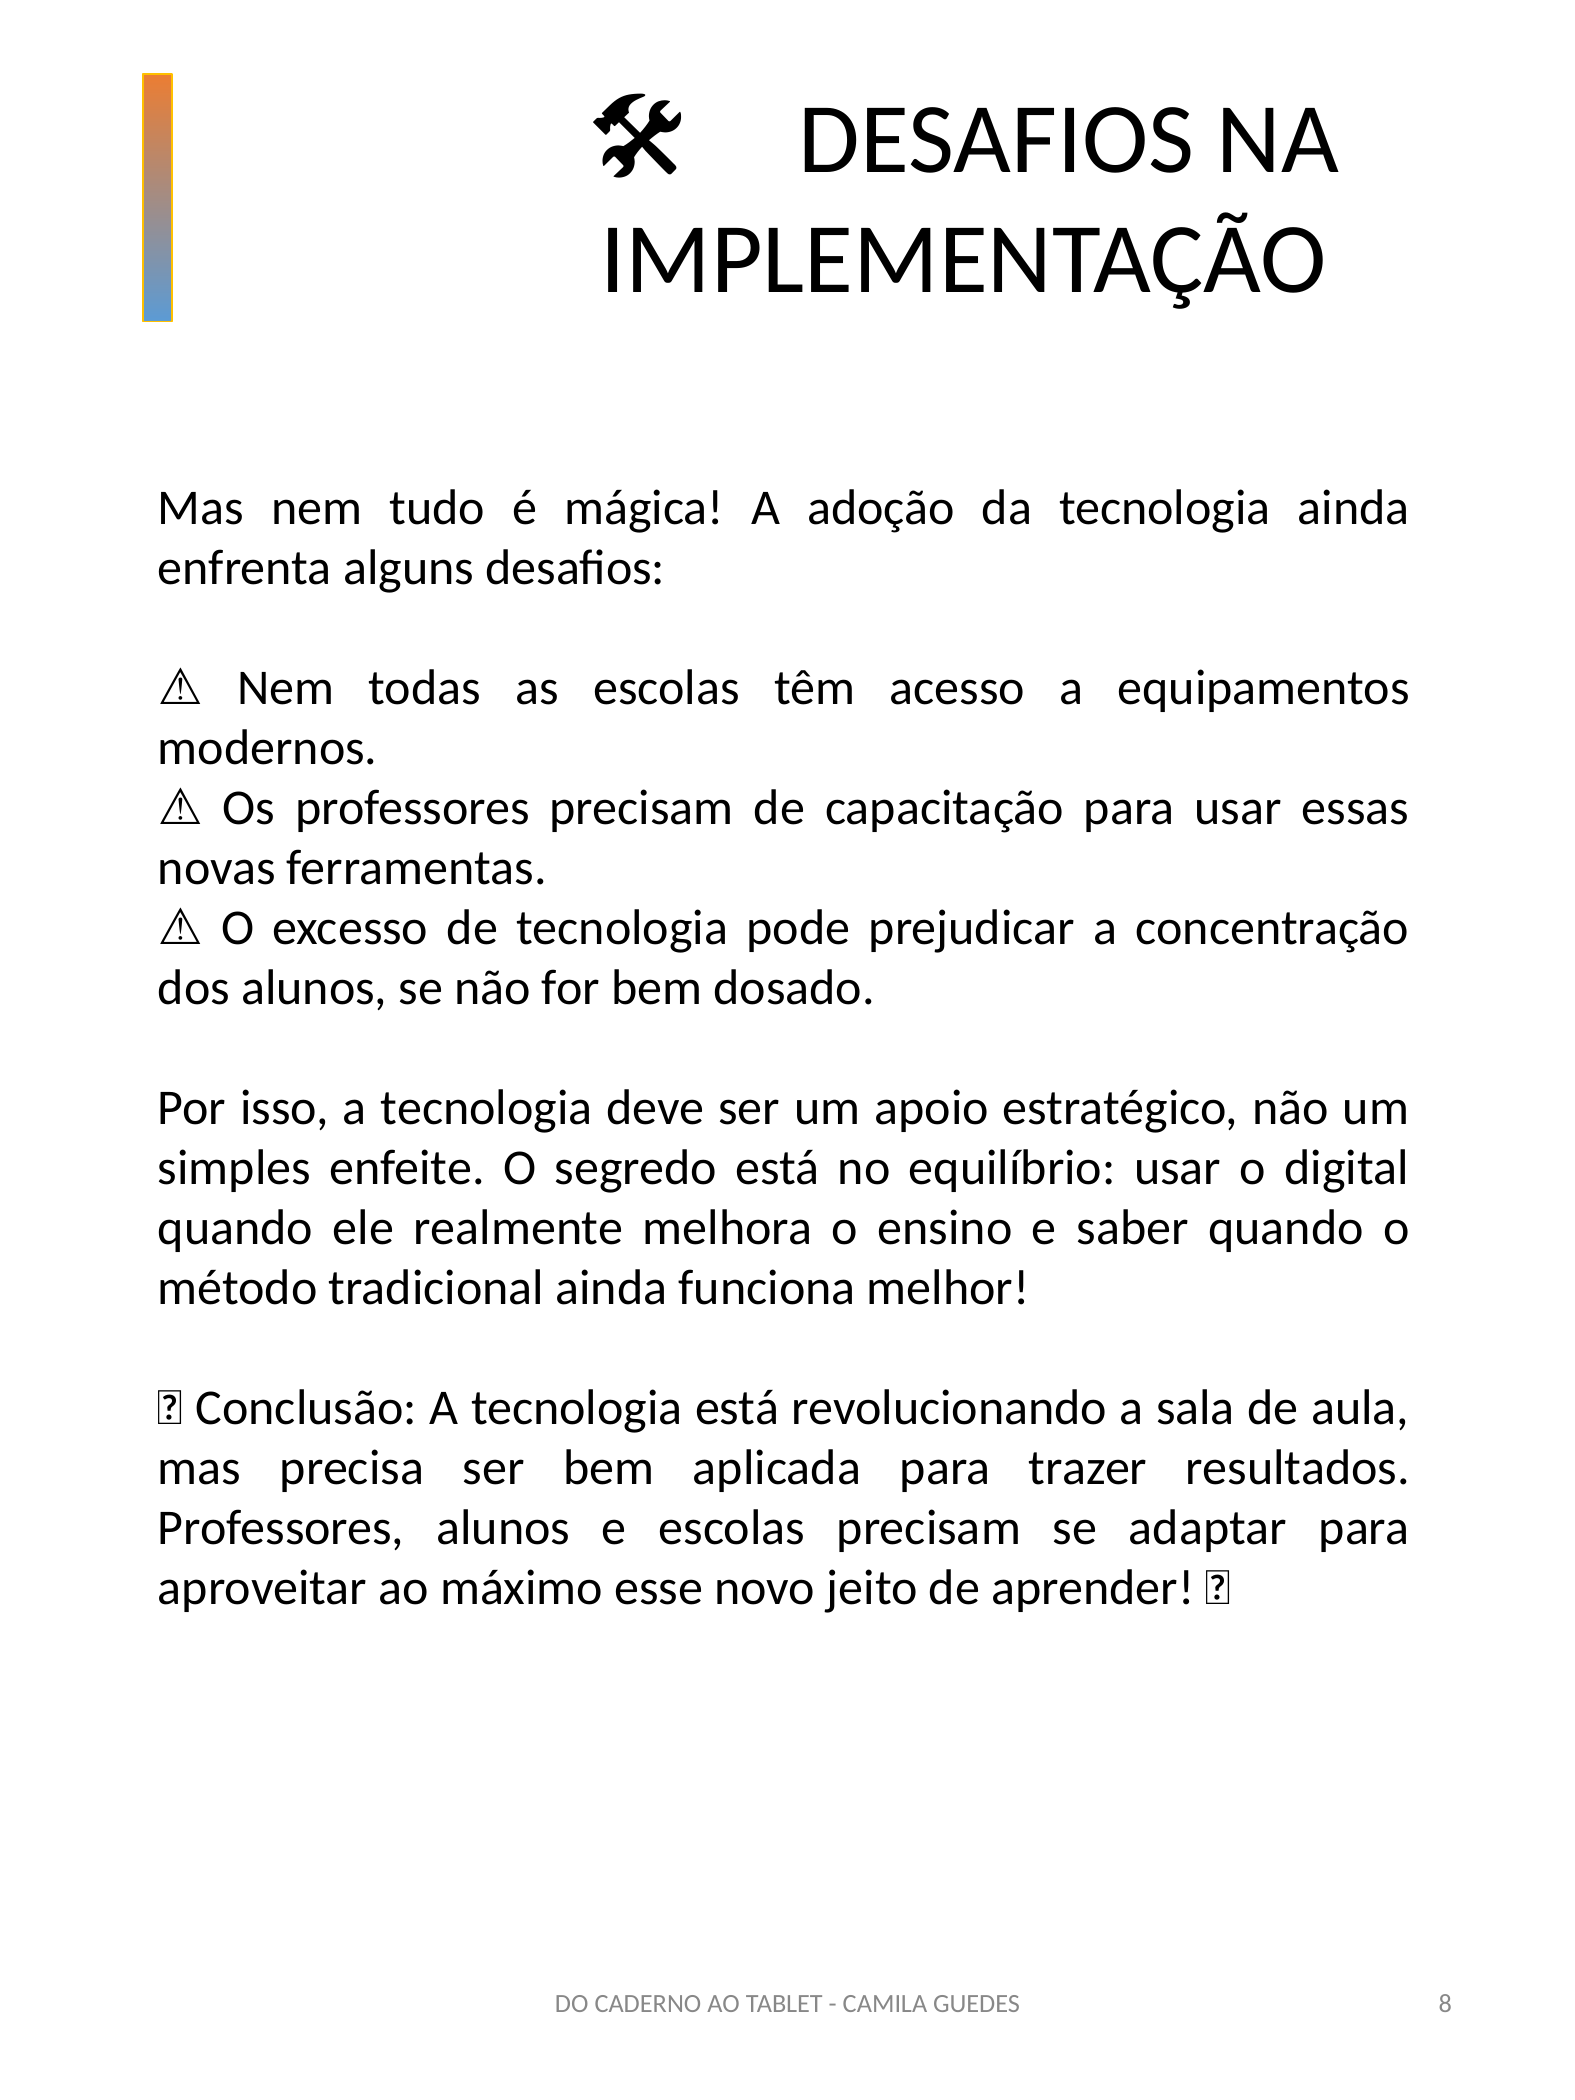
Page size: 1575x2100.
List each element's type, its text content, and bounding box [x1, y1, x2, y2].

text_box Mas nem tudo é mágica! A adoção da tecnologia ainda enfrenta alguns desafios: ⚠️ Nem todas as escolas têm acesso a equipamentos modernos. ⚠️ Os professores precisam de capacitação para usar essas novas ferramentas. ⚠️ O excesso de tecnologia pode prejudicar a concentração dos alunos, se não for bem dosado. Por isso, a tecnologia deve ser um apoio estratégico, não um simples enfeite. O segredo está no equilíbrio: usar o digital quando ele realmente melhora o ensino e saber quando o método tradicional ainda funciona melhor! 💡 Conclusão: A tecnologia está revolucionando a sala de aula, mas precisa ser bem aplicada para trazer resultados. Professores, alunos e escolas precisam se adaptar para aproveitar ao máximo esse novo jeito de aprender! 🚀 [142, 466, 1426, 1682]
text_box [142, 73, 172, 322]
slide_number ‹#› [1112, 1946, 1467, 2059]
footer DO CADERNO AO TABLET - CAMILA GUEDES [521, 1946, 1054, 2059]
text_box 🛠️ DESAFIOS NA IMPLEMENTAÇÃO [304, 65, 1575, 320]
